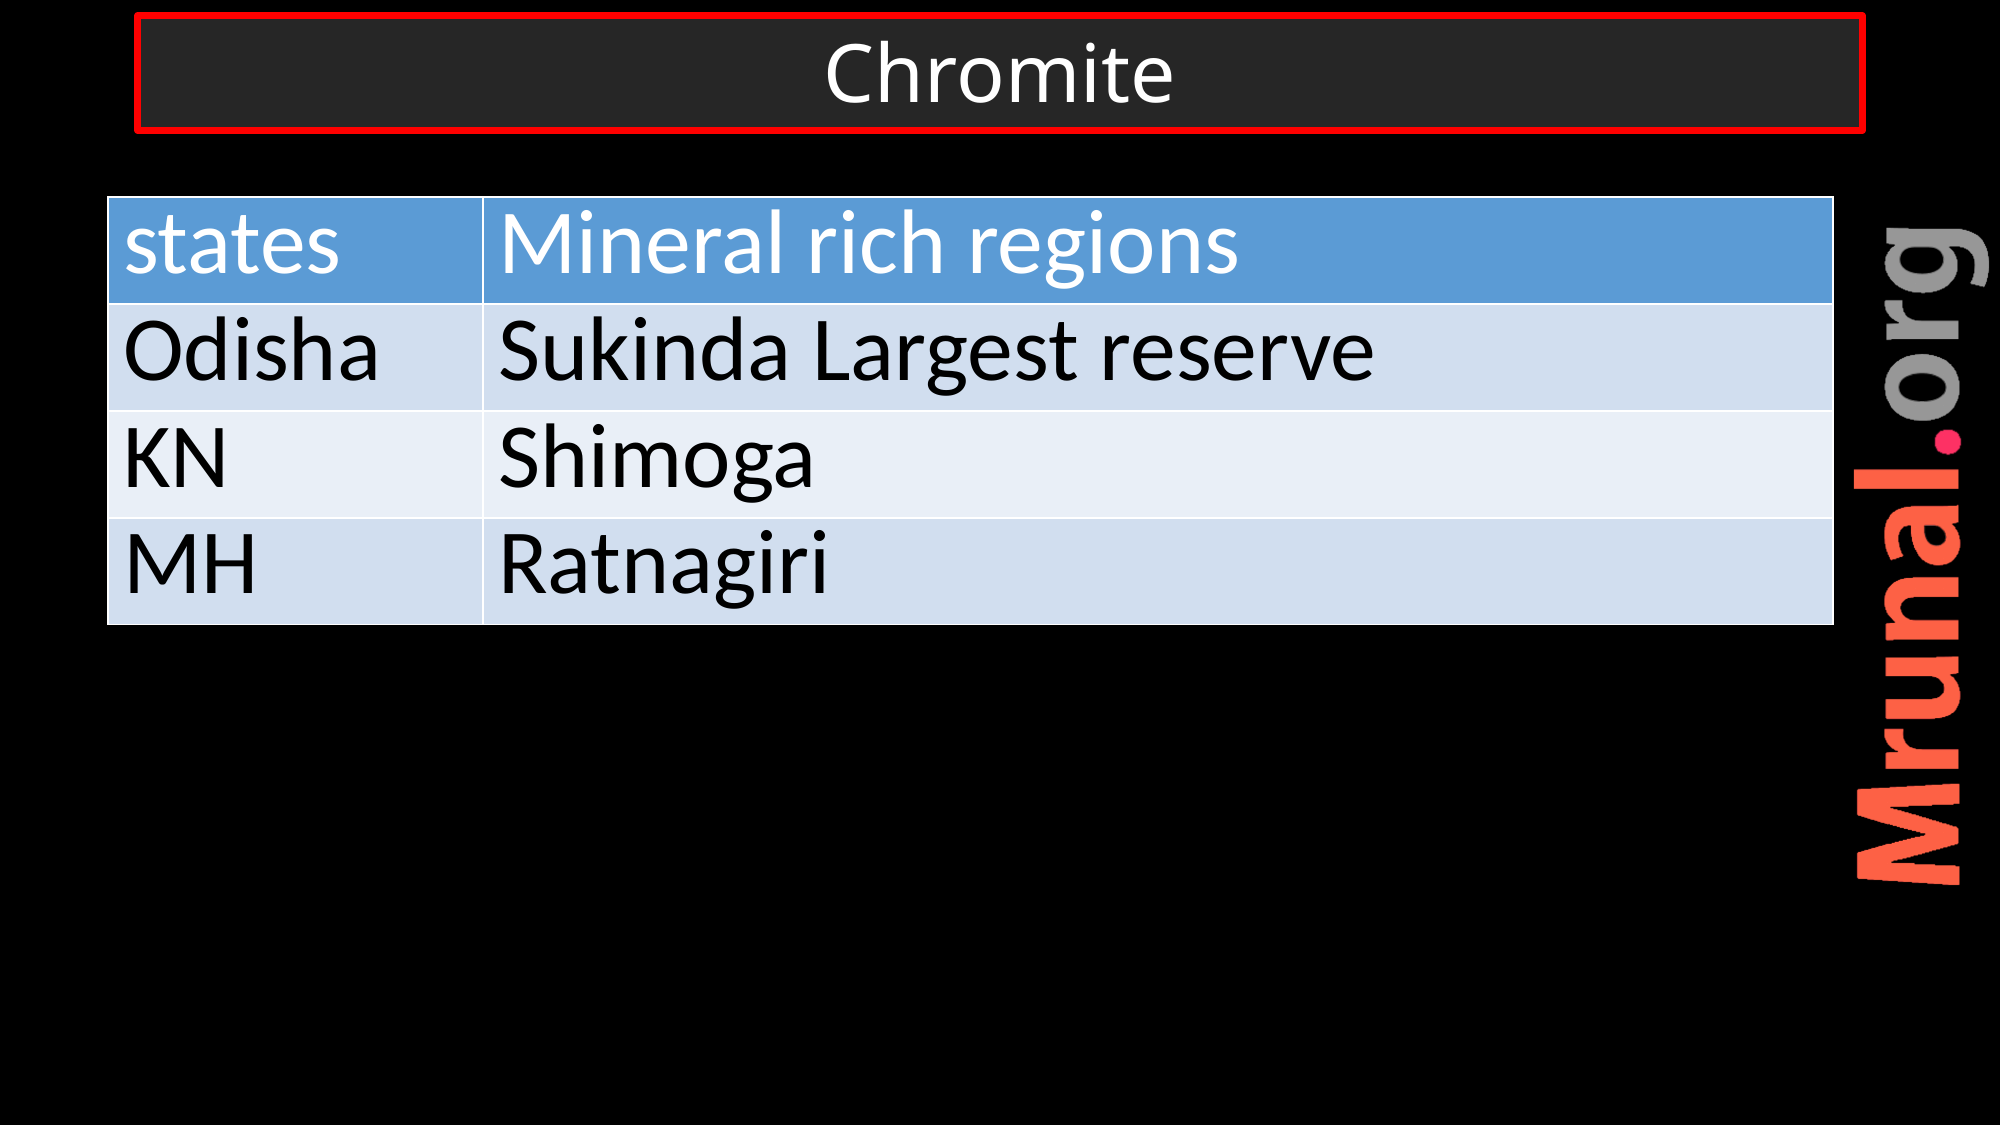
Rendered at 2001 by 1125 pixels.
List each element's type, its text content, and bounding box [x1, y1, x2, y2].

title Chromite [134, 12, 1866, 134]
picture [1832, 223, 2000, 894]
table_cell KN [109, 412, 482, 517]
table_header states [109, 198, 482, 303]
table_header Mineral rich regions [484, 198, 1832, 303]
table_cell MH [109, 519, 482, 624]
table_cell Sukinda Largest reserve [484, 305, 1832, 410]
table_cell Shimoga [484, 412, 1832, 517]
table_cell Odisha [109, 305, 482, 410]
table_cell Ratnagiri [484, 519, 1832, 624]
